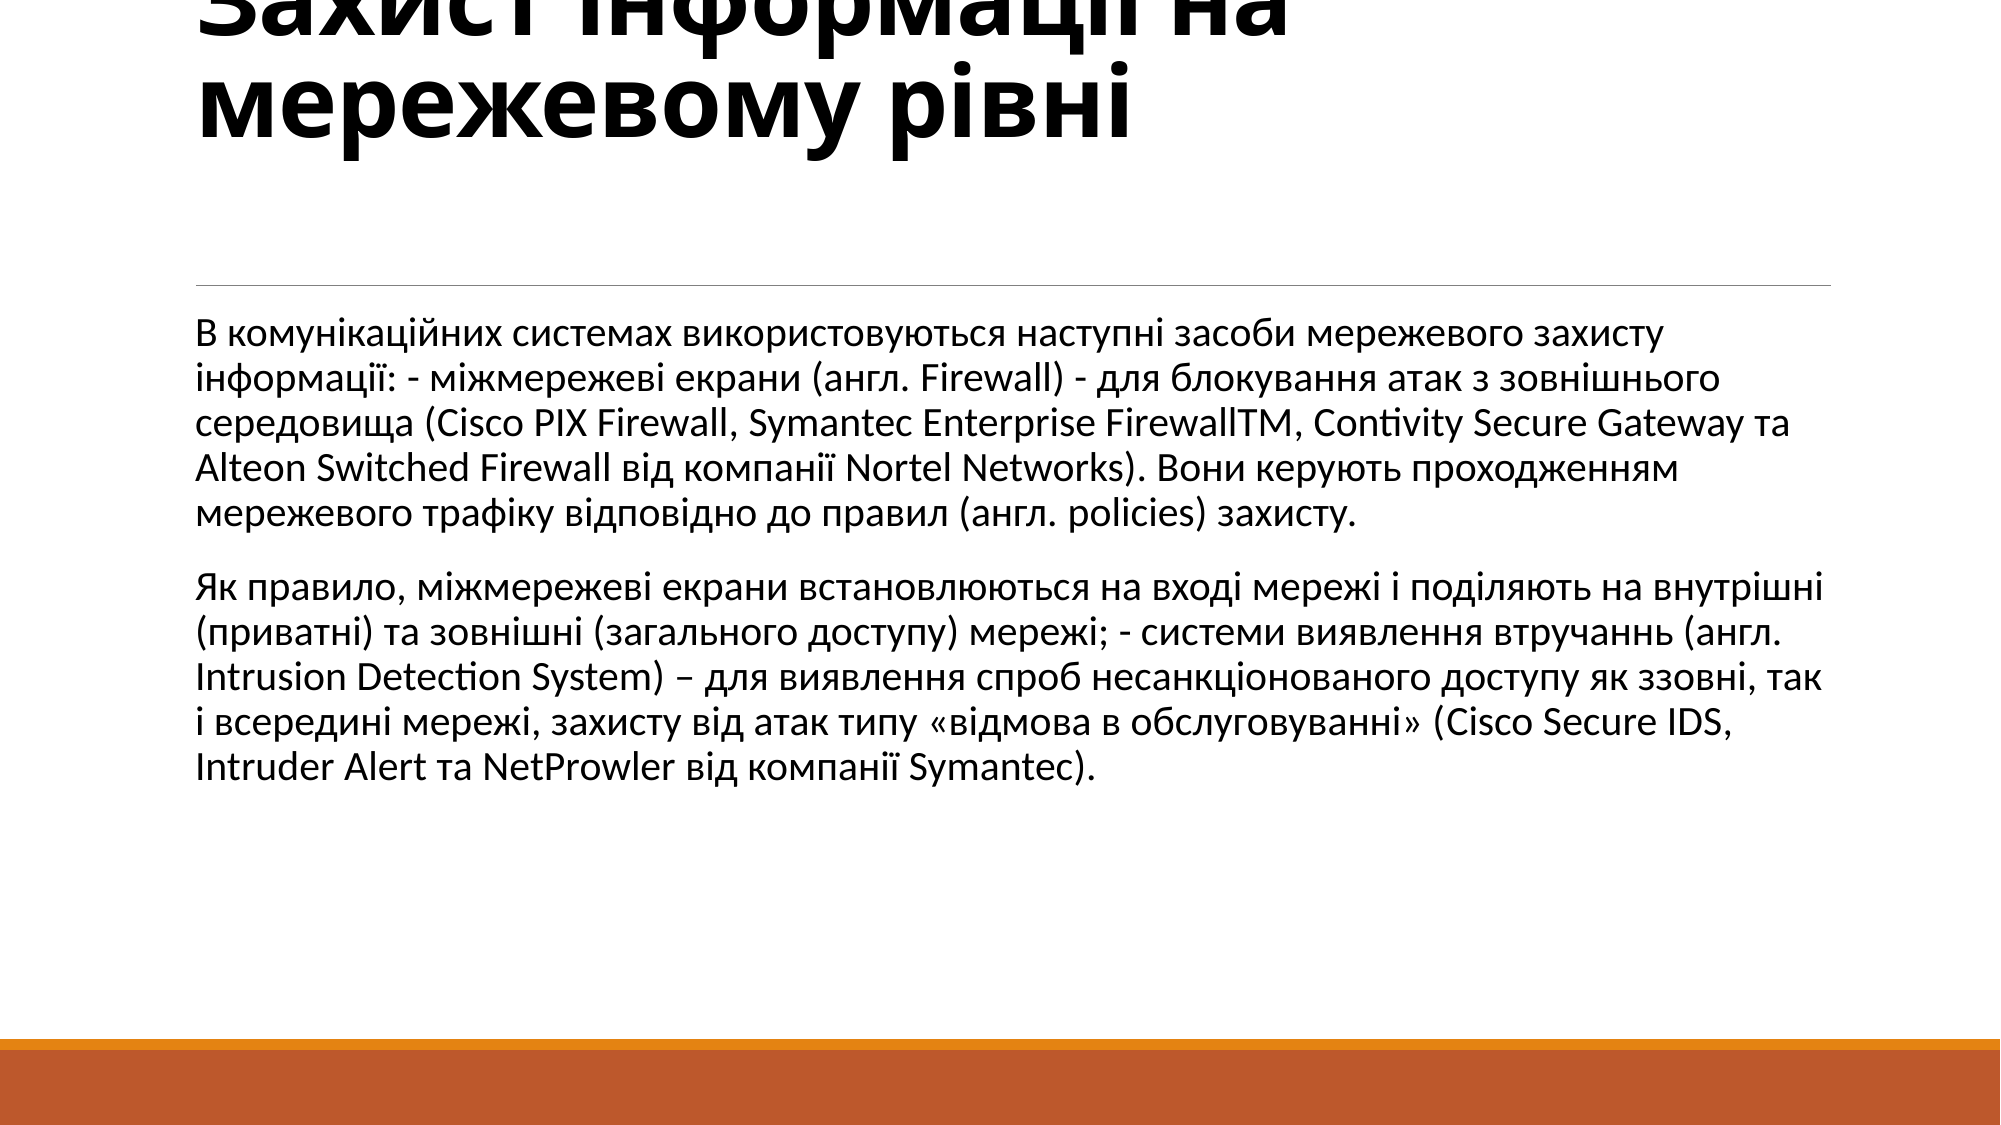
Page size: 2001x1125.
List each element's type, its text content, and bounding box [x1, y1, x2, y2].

title Захист інформації на мережевому рівні [180, 47, 1830, 285]
list В комунікаційних системах використовуються наступні засоби мережевого захисту інформації: - міжмережеві екрани (англ. Firewall) - для блокування атак з зовнішнього середовища (Cisco PIX Firewall, Symantec Enterprise FirewallTM, Contivity Secure Gateway та Alteon Switched Firewall від компанії Nortel Networks). Вони керують проходженням мережевого трафіку відповідно до правил (англ. policies) захисту. Як правило, міжмережеві екрани встановлюються на вході мережі і поділяють на внутрішні (приватні) та зовнішні (загального доступу) мережі; - системи виявлення втручаннь (англ. Intrusion Detection System) – для виявлення спроб несанкціонованого доступу як ззовні, так і всередині мережі, захисту від атак типу «відмова в обслуговуванні» (Cisco Secure IDS, Intruder Alert та NetProwler від компанії Symantec). [180, 302, 1830, 963]
